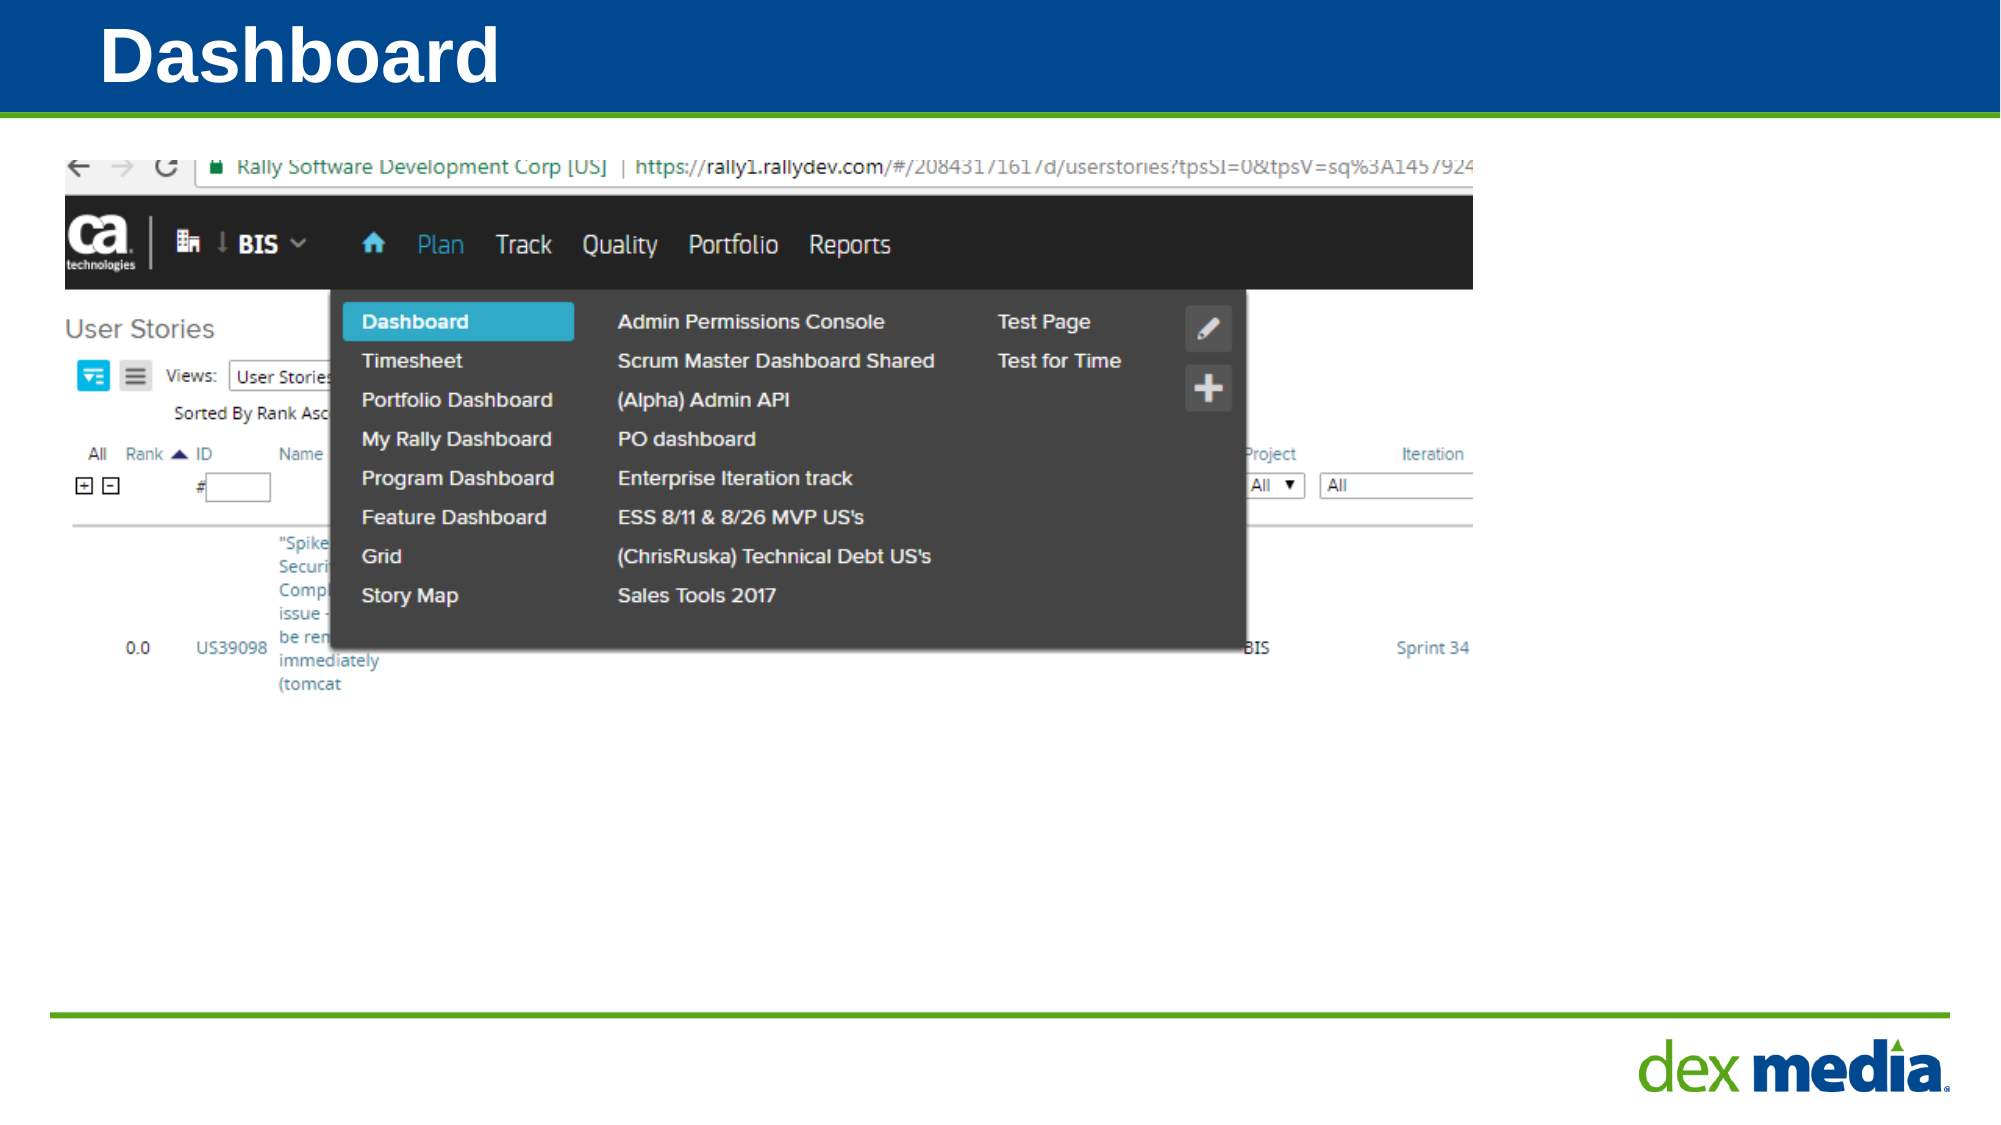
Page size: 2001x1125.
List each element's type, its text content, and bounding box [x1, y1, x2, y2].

picture [1639, 1039, 1950, 1092]
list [64, 160, 1474, 699]
title Dashboard [0, 0, 2000, 113]
